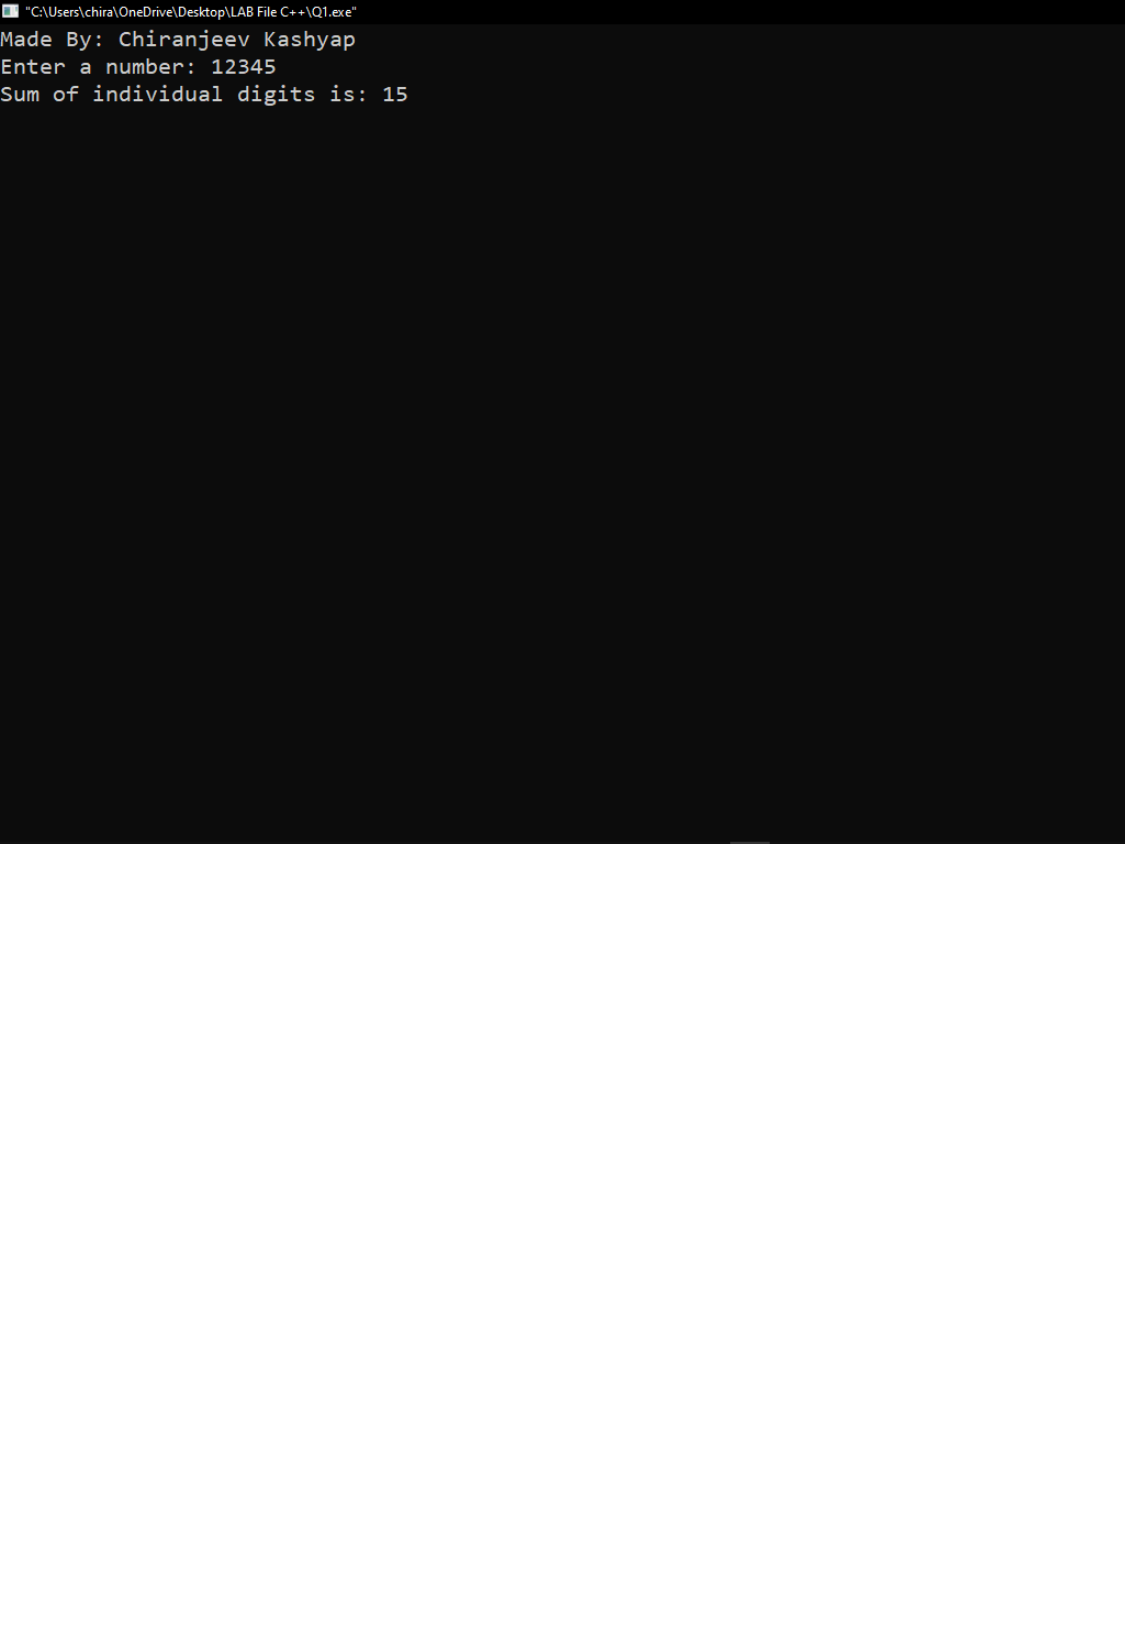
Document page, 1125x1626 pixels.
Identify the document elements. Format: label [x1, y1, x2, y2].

picture [0, 0, 1125, 844]
